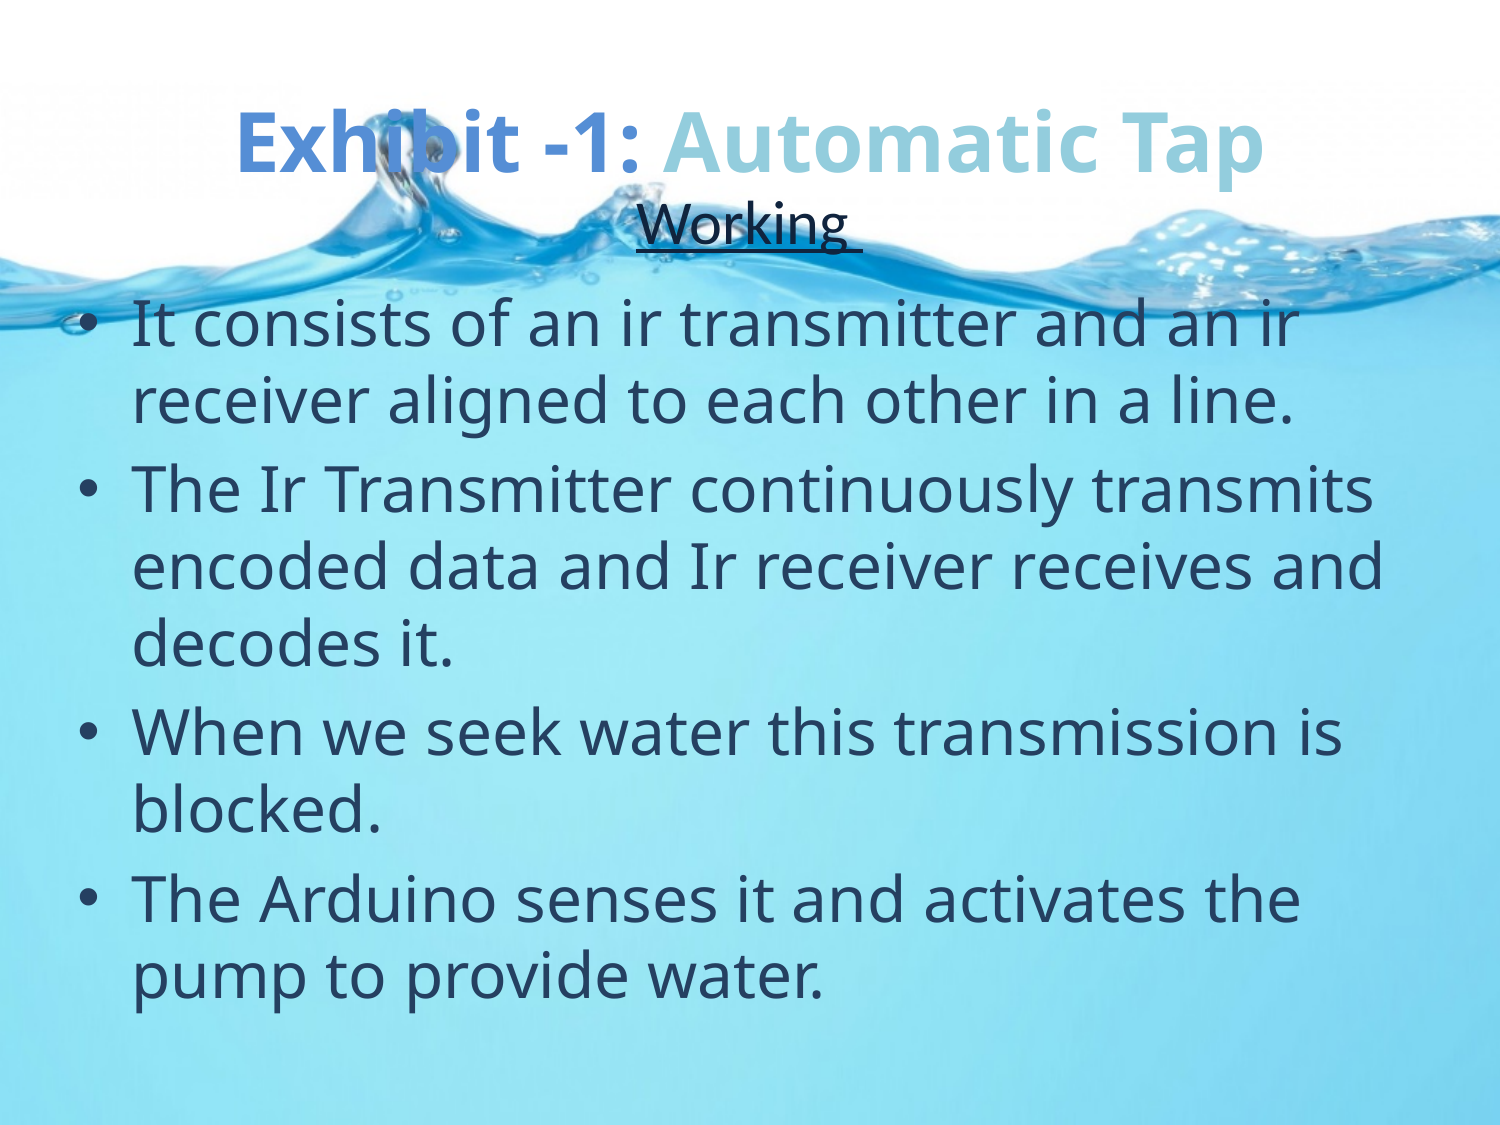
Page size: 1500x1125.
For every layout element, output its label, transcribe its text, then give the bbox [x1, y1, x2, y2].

text_box Working [425, 174, 1075, 265]
list It consists of an ir transmitter and an ir receiver aligned to each other in a line. The Ir Transmitter continuously transmits encoded data and Ir receiver receives and decodes it. When we seek water this transmission is blocked. The Arduino senses it and activates the pump to provide water. [62, 275, 1425, 1025]
picture [0, 0, 1500, 1125]
title Exhibit -1: Automatic Tap [75, 45, 1425, 233]
